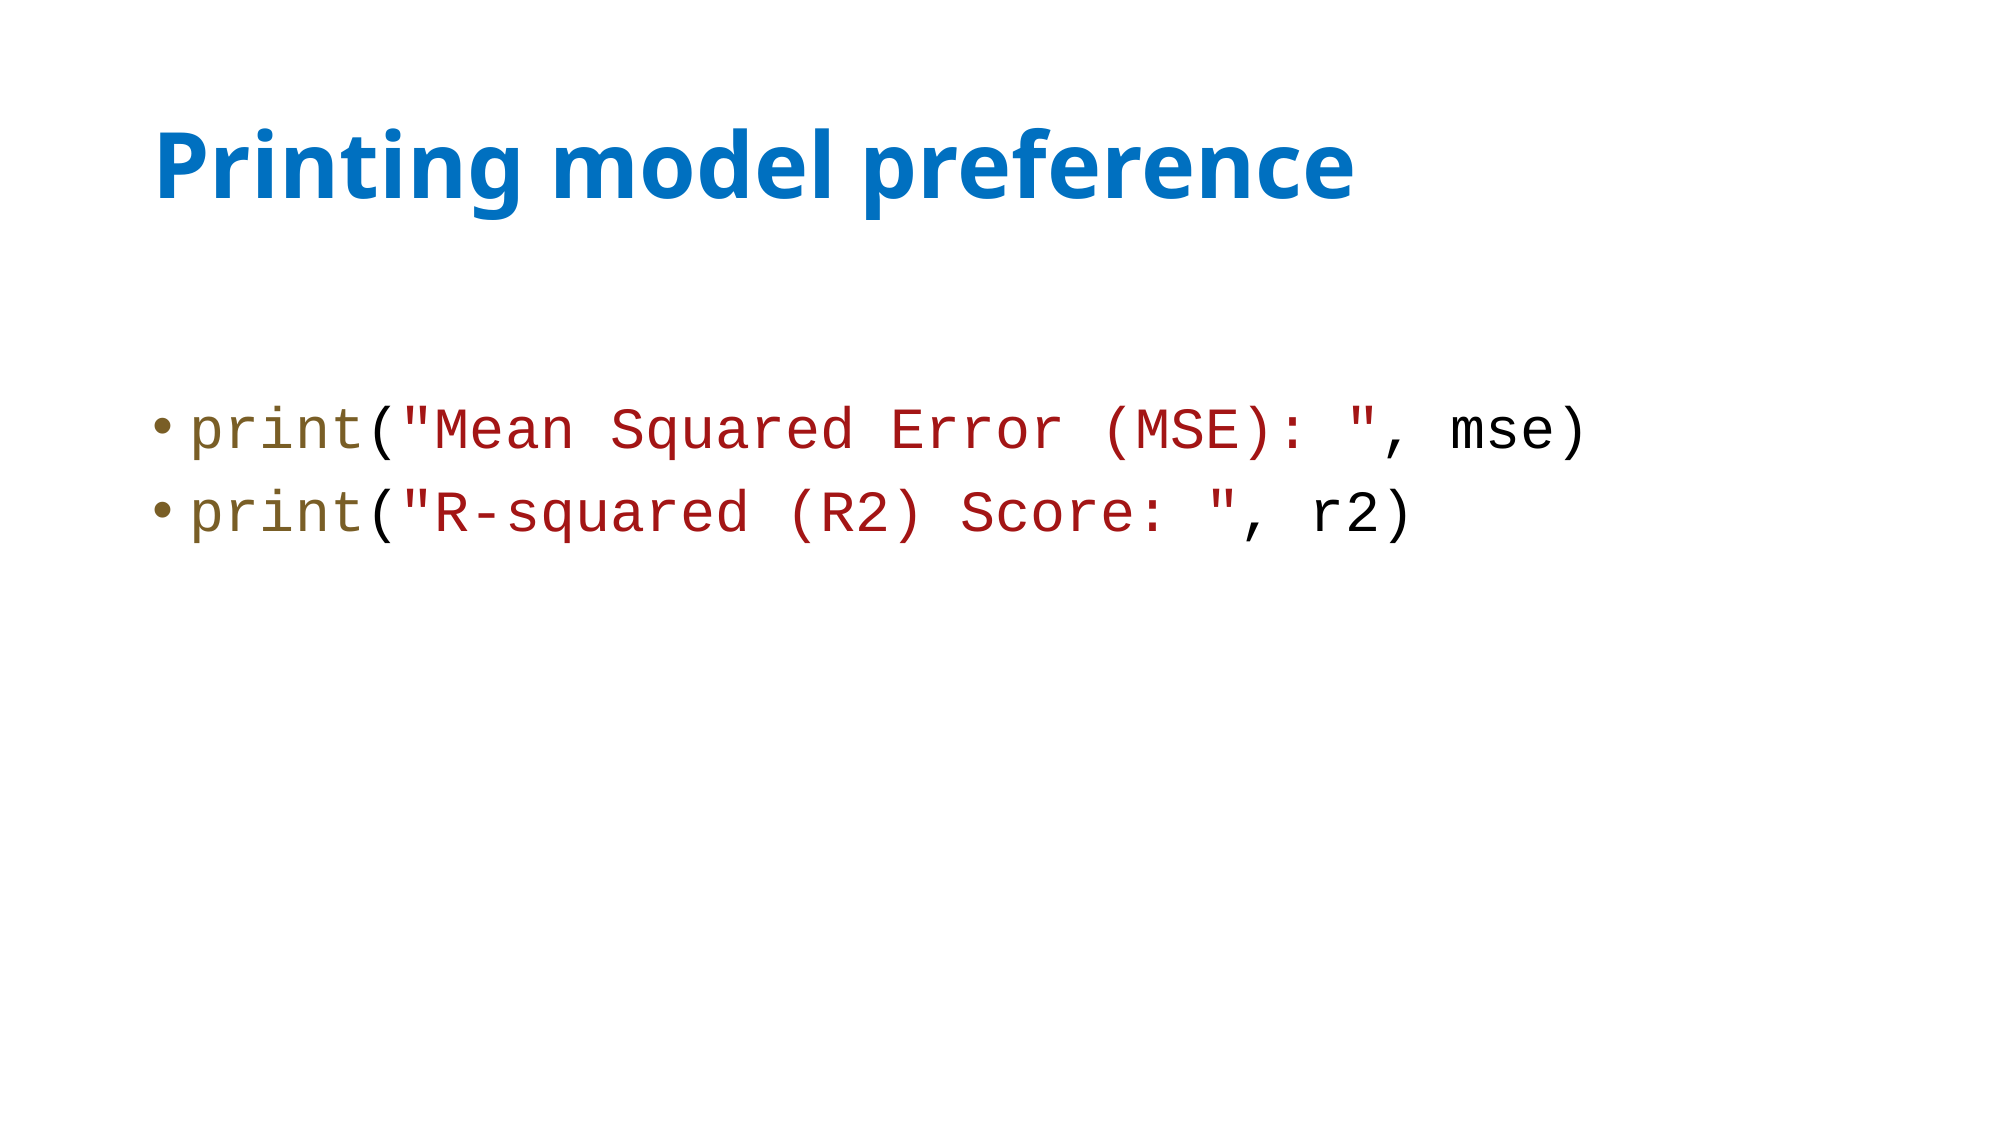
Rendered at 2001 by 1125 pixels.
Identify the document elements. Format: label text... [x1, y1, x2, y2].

list print("Mean Squared Error (MSE): ", mse) print("R-squared (R2) Score: ", r2) [137, 299, 1863, 1014]
title Printing model preference [137, 59, 1863, 278]
